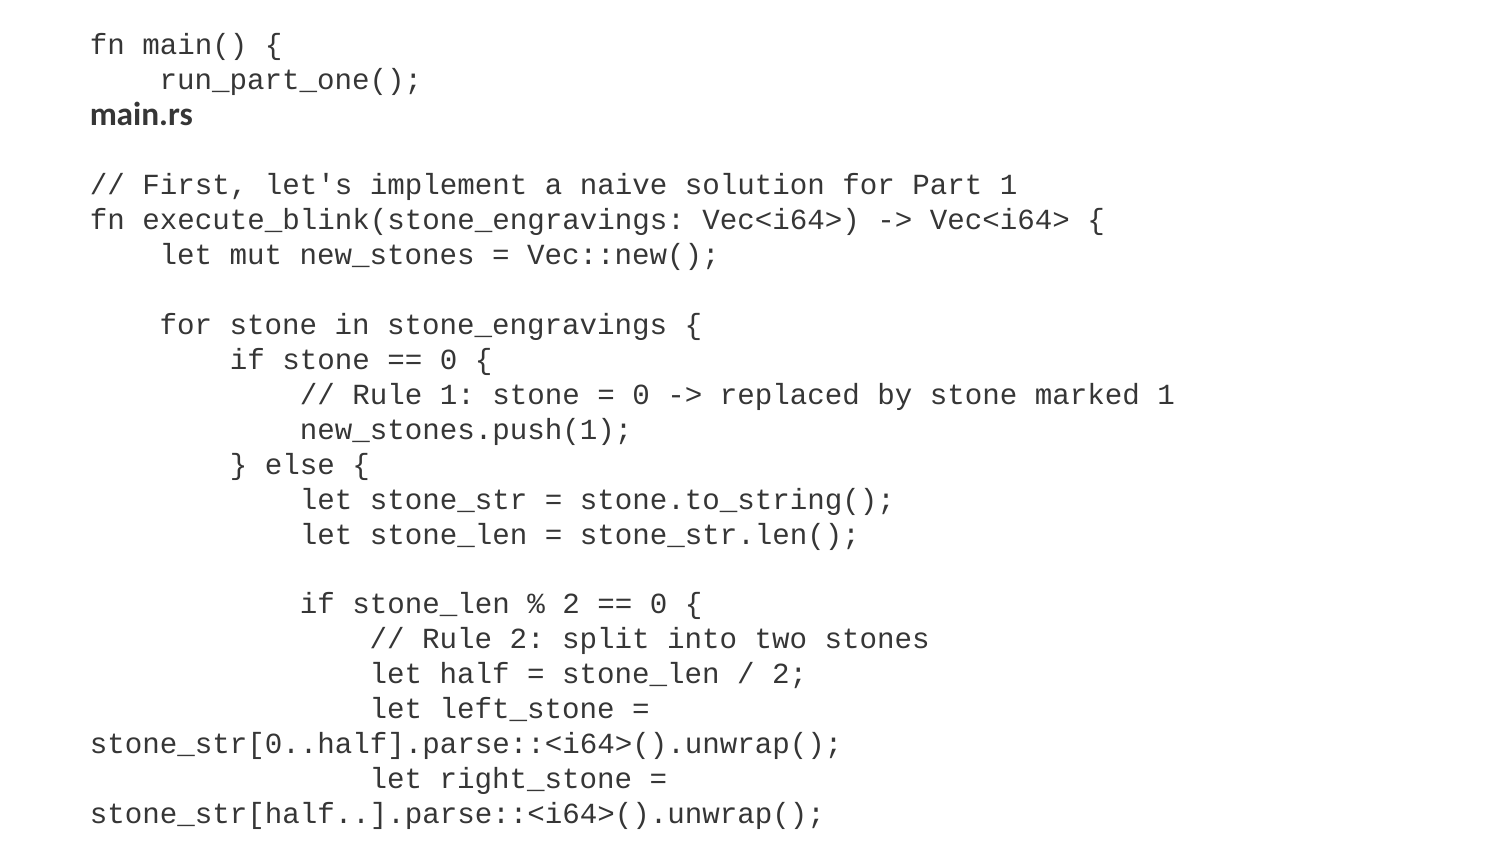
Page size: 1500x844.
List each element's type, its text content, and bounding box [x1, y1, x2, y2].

text_box We'll create a main function to call the run part one function. [74, 794, 1425, 844]
text_box main.rs [74, 74, 1425, 150]
text_box use std::fs::File; use std::io::{self, BufRead, BufReader}; use std::path::Path; fn read_lines_as_int_arrays<P>(filename: P, sep: &str) -> io::Result<Vec<Vec<i32>>> where P: AsRef<Path>, { let file = File::open(filename)?; let reader = BufReader::new(file); let lines: Vec<Result<String, io::Error>> = reader.lines().collect(); let mut int_arrays: Vec<Vec<i32>> = Vec::new(); // split each line by the passed in sep and parse each element as an integer for line in lines { let line: String = line?; let int_array: Vec<i32> = line.split(sep).map(|x| x.parse::<i32>().unwrap()).collect(); int_arrays.push(int_array); } Ok(int_arrays) } fn main() { run_part_one(); // First, let's implement a naive solution for Part 1 fn execute_blink(stone_engravings: Vec<i64>) -> Vec<i64> { let mut new_stones = Vec::new(); for stone in stone_engravings { if stone == 0 { // Rule 1: stone = 0 -> replaced by stone marked 1 new_stones.push(1); } else { let stone_str = stone.to_string(); let stone_len = stone_str.len(); if stone_len % 2 == 0 { // Rule 2: split into two stones let half = stone_len / 2; let left_stone = stone_str[0..half].parse::<i64>().unwrap(); let right_stone = stone_str[half..].parse::<i64>().unwrap(); new_stones.push(left_stone); new_stones.push(right_stone); } else { // Rule 3: multiply by 2024 new_stones.push(stone * 2024); } } } new_stones } pub fn run_part_one() -> std::io::Result<()> { let input = read_lines_as_int_arrays("src/day_11/input.txt", "")?; let initial_stone_engravings: Vec<i64> = input[0].iter().map(|&x| x as i64).collect(); let mut stone_engravings = initial_stone_engravings.clone(); for _ in 0..25 { stone_engravings = execute_blink(stone_engravings); } println!("Count of stones after 25 blinks: {}", stone_engravings.len()); Ok(()) } [74, 179, 1425, 780]
